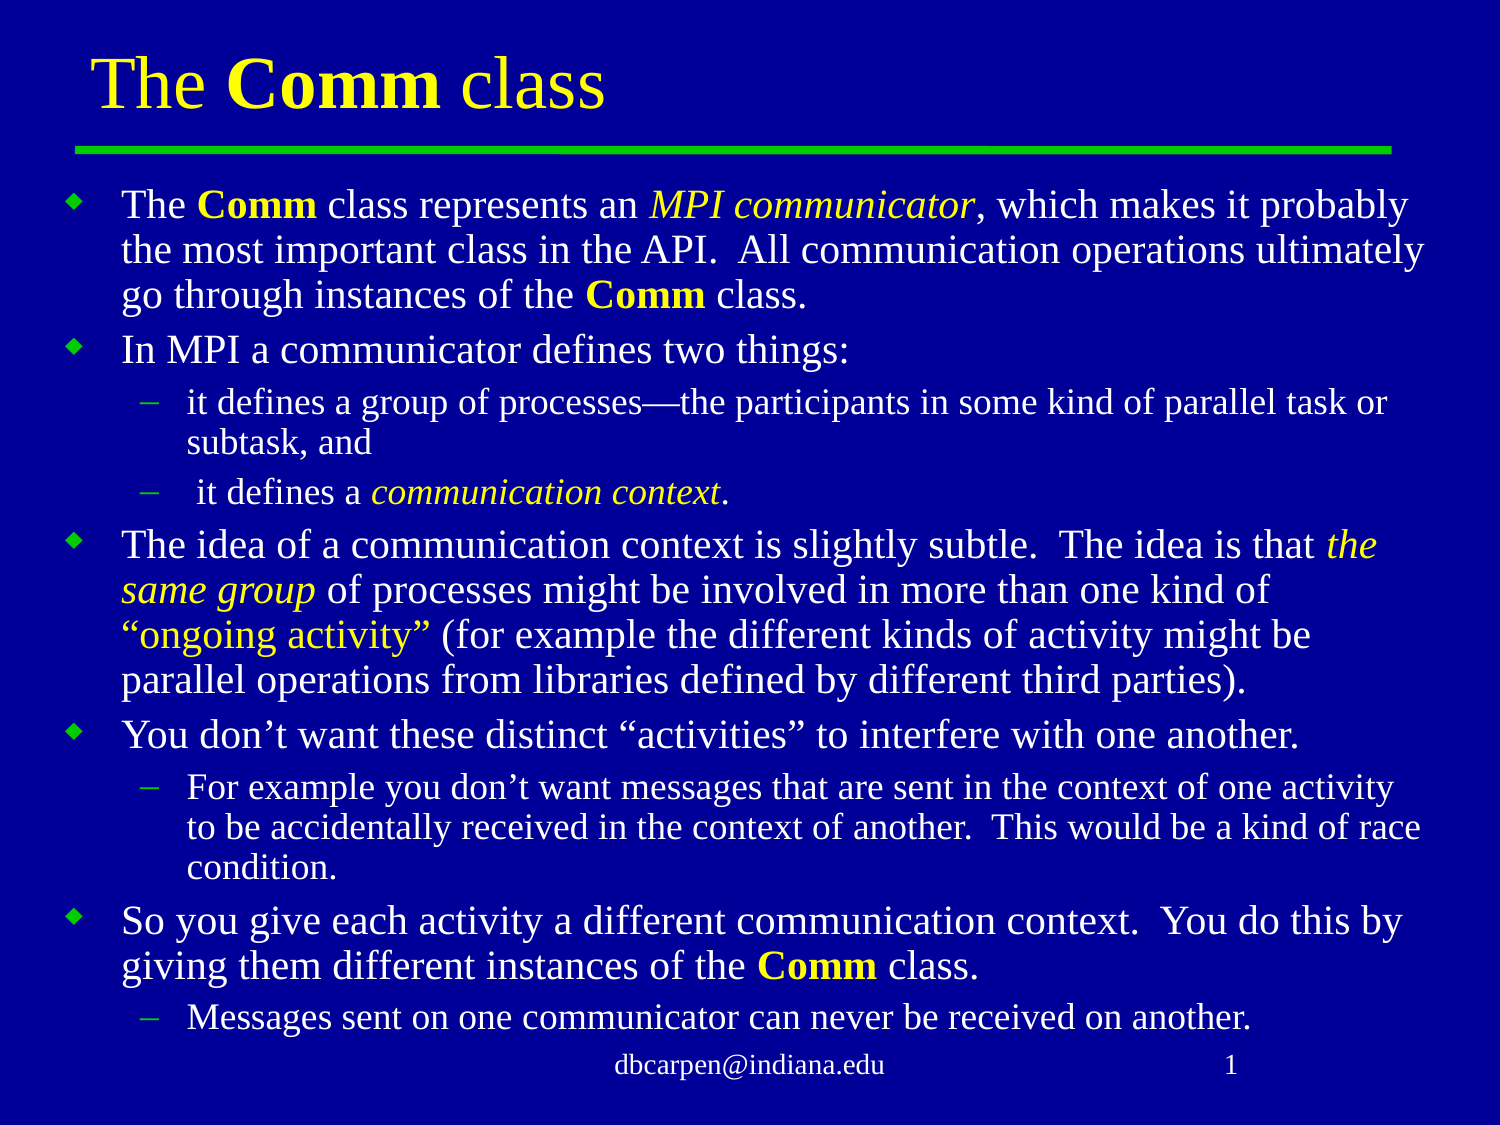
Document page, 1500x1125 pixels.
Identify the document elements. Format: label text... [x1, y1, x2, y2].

title The Comm class [74, 0, 1351, 132]
list The Comm class represents an MPI communicator, which makes it probably the most important class in the API. All communication operations ultimately go through instances of the Comm class. In MPI a communicator defines two things: it defines a group of processes—the participants in some kind of parallel task or subtask, and it defines a communication context. The idea of a communication context is slightly subtle. The idea is that the same group of processes might be involved in more than one kind of “ongoing activity” (for example the different kinds of activity might be parallel operations from libraries defined by different third parties). You don’t want these distinct “activities” to interfere with one another. For example you don’t want messages that are sent in the context of one activity to be accidentally received in the context of another. This would be a kind of race condition. So you give each activity a different communication context. You do this by giving them different instances of the Comm class. Messages sent on one communicator can never be received on another. [49, 174, 1451, 1064]
